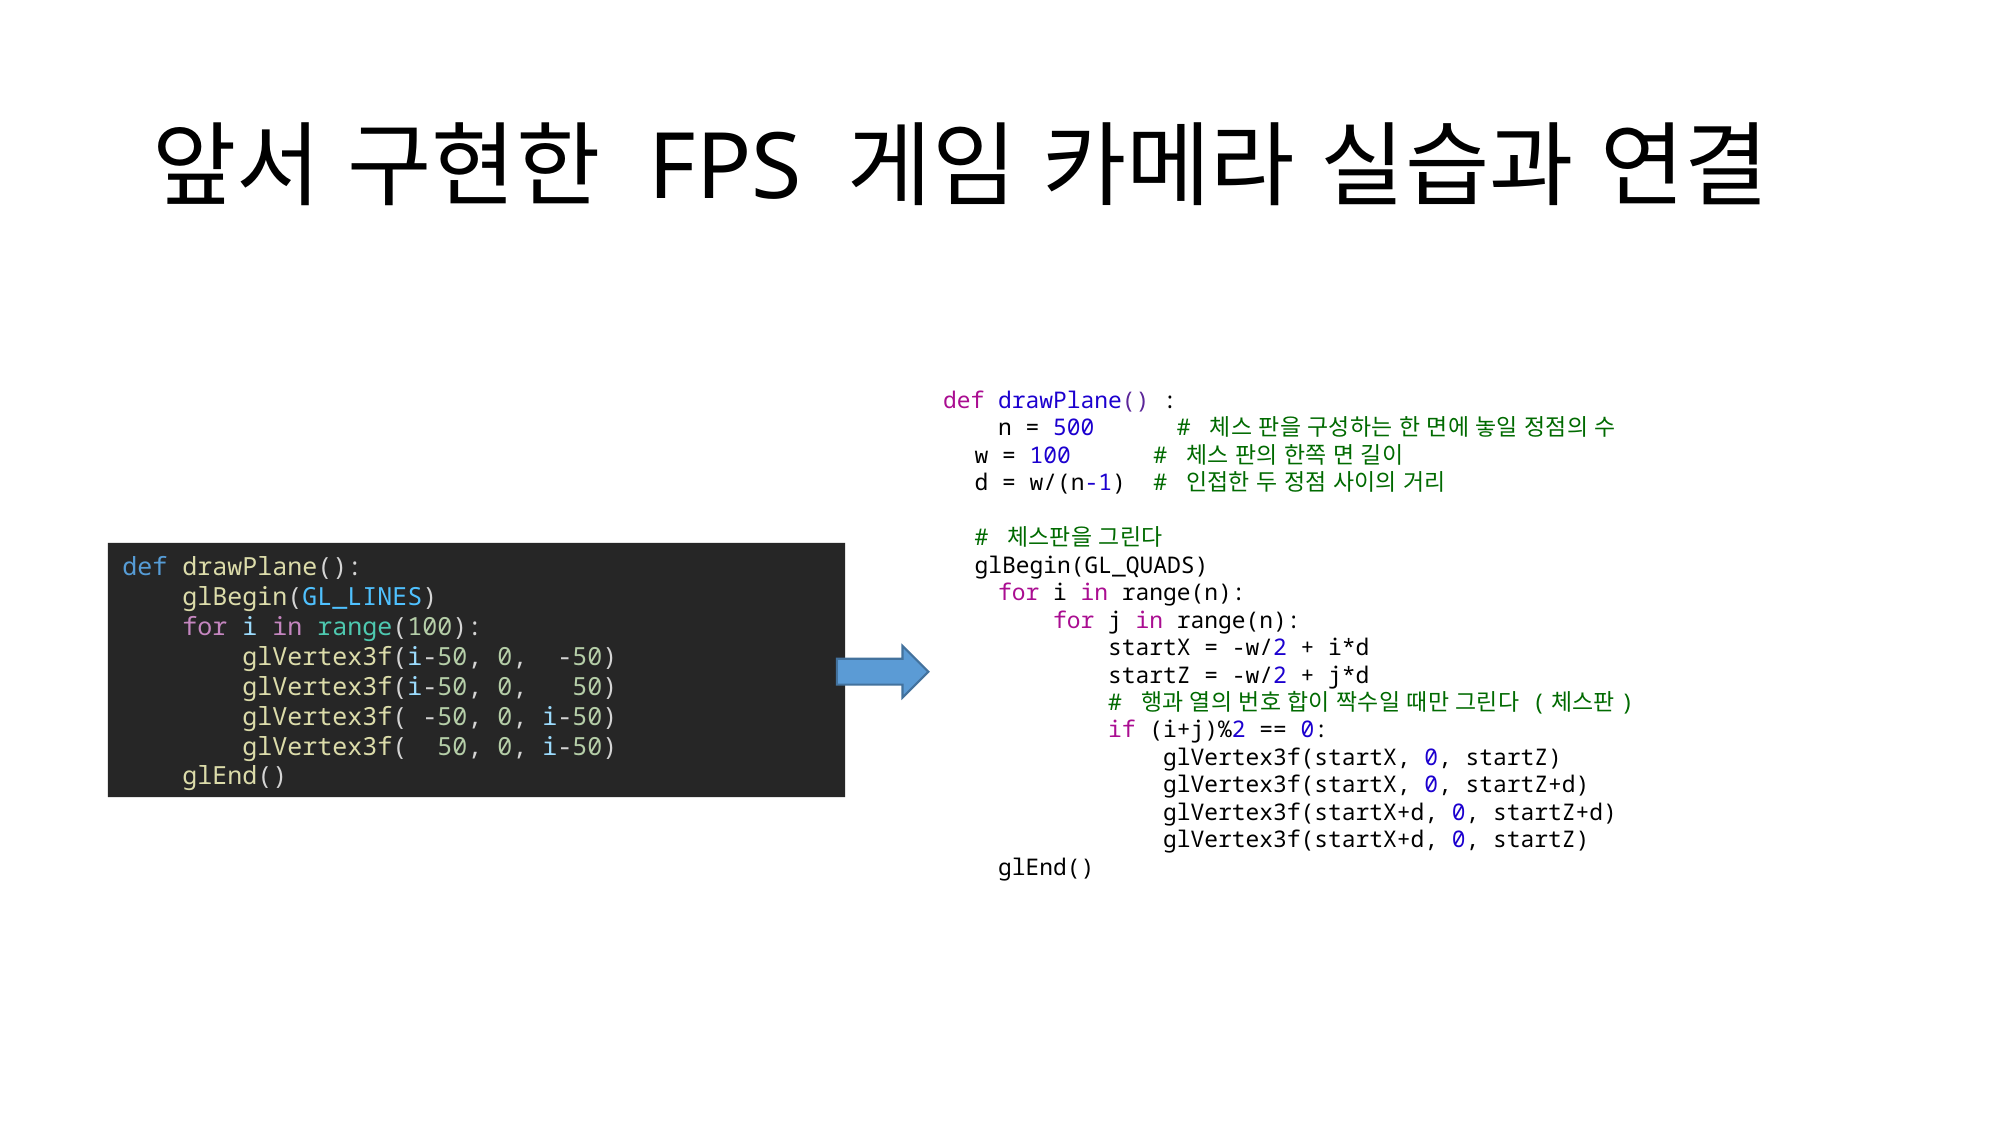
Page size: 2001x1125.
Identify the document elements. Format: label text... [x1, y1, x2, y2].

text_box def drawPlane() : n = 500 # 체스 판을 구성하는 한 면에 놓일 정점의 수 w = 100 # 체스 판의 한쪽 면 길이 d = w/(n-1) # 인접한 두 정점 사이의 거리 # 체스판을 그린다 glBegin(GL_QUADS) for i in range(n): for j in range(n): startX = -w/2 + i*d startZ = -w/2 + j*d # 행과 열의 번호 합이 짝수일 때만 그린다 (체스판) if (i+j)%2 == 0: glVertex3f(startX, 0, startZ) glVertex3f(startX, 0, startZ+d) glVertex3f(startX+d, 0, startZ+d) glVertex3f(startX+d, 0, startZ) glEnd() [928, 378, 1928, 888]
text_box [835, 643, 930, 701]
text_box def drawPlane(): glBegin(GL_LINES) for i in range(100): glVertex3f(i-50, 0, -50) glVertex3f(i-50, 0, 50) glVertex3f( -50, 0, i-50) glVertex3f( 50, 0, i-50) glEnd() [107, 542, 846, 798]
title 앞서 구현한 FPS 게임 카메라 실습과 연결 [137, 59, 1863, 278]
